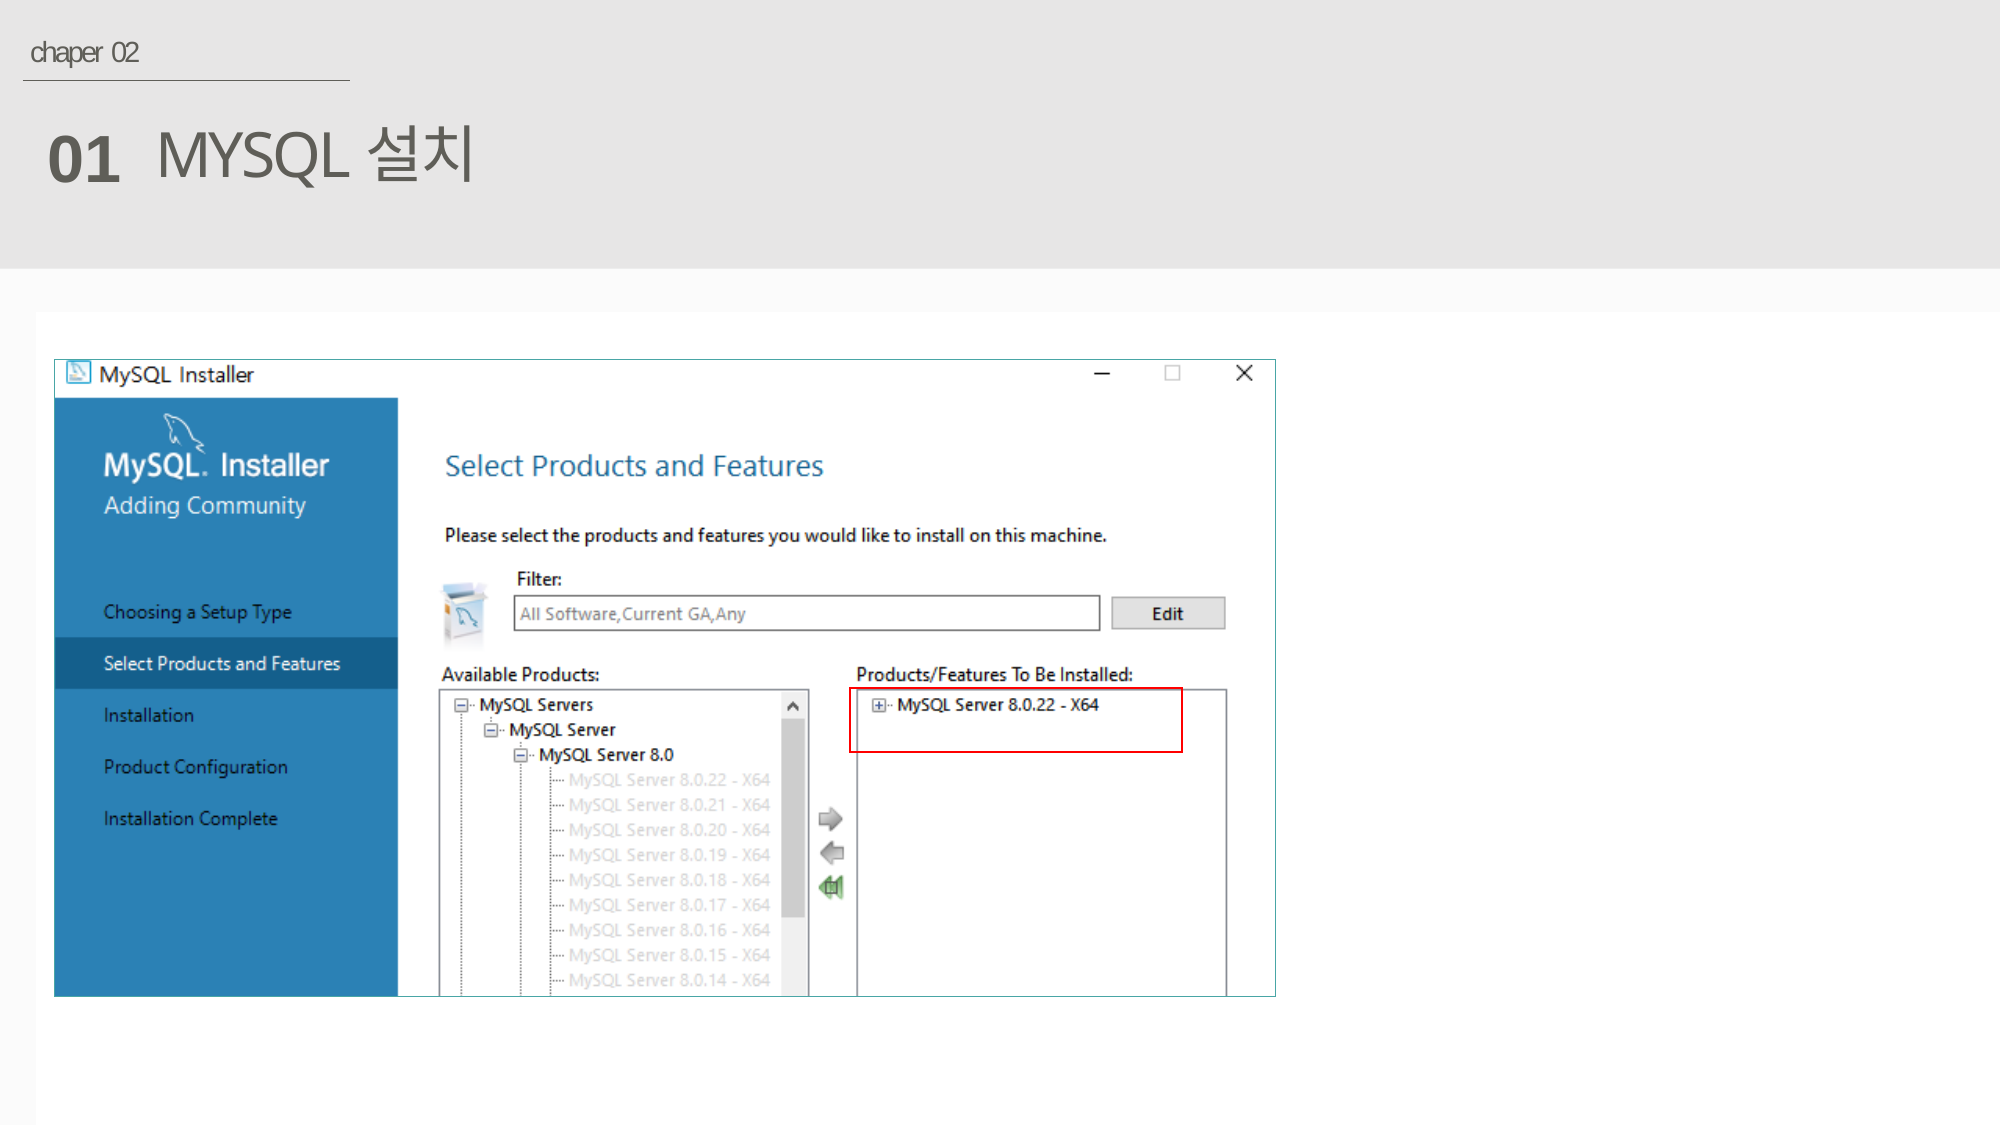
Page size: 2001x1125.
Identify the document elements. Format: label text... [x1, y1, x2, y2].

text_box [0, 0, 2000, 270]
text_box [36, 312, 2000, 1125]
picture [54, 359, 1276, 997]
text_box MYSQL설치 [140, 107, 493, 198]
text_box chaper 02 [15, 25, 156, 76]
text_box 01 [32, 108, 137, 204]
